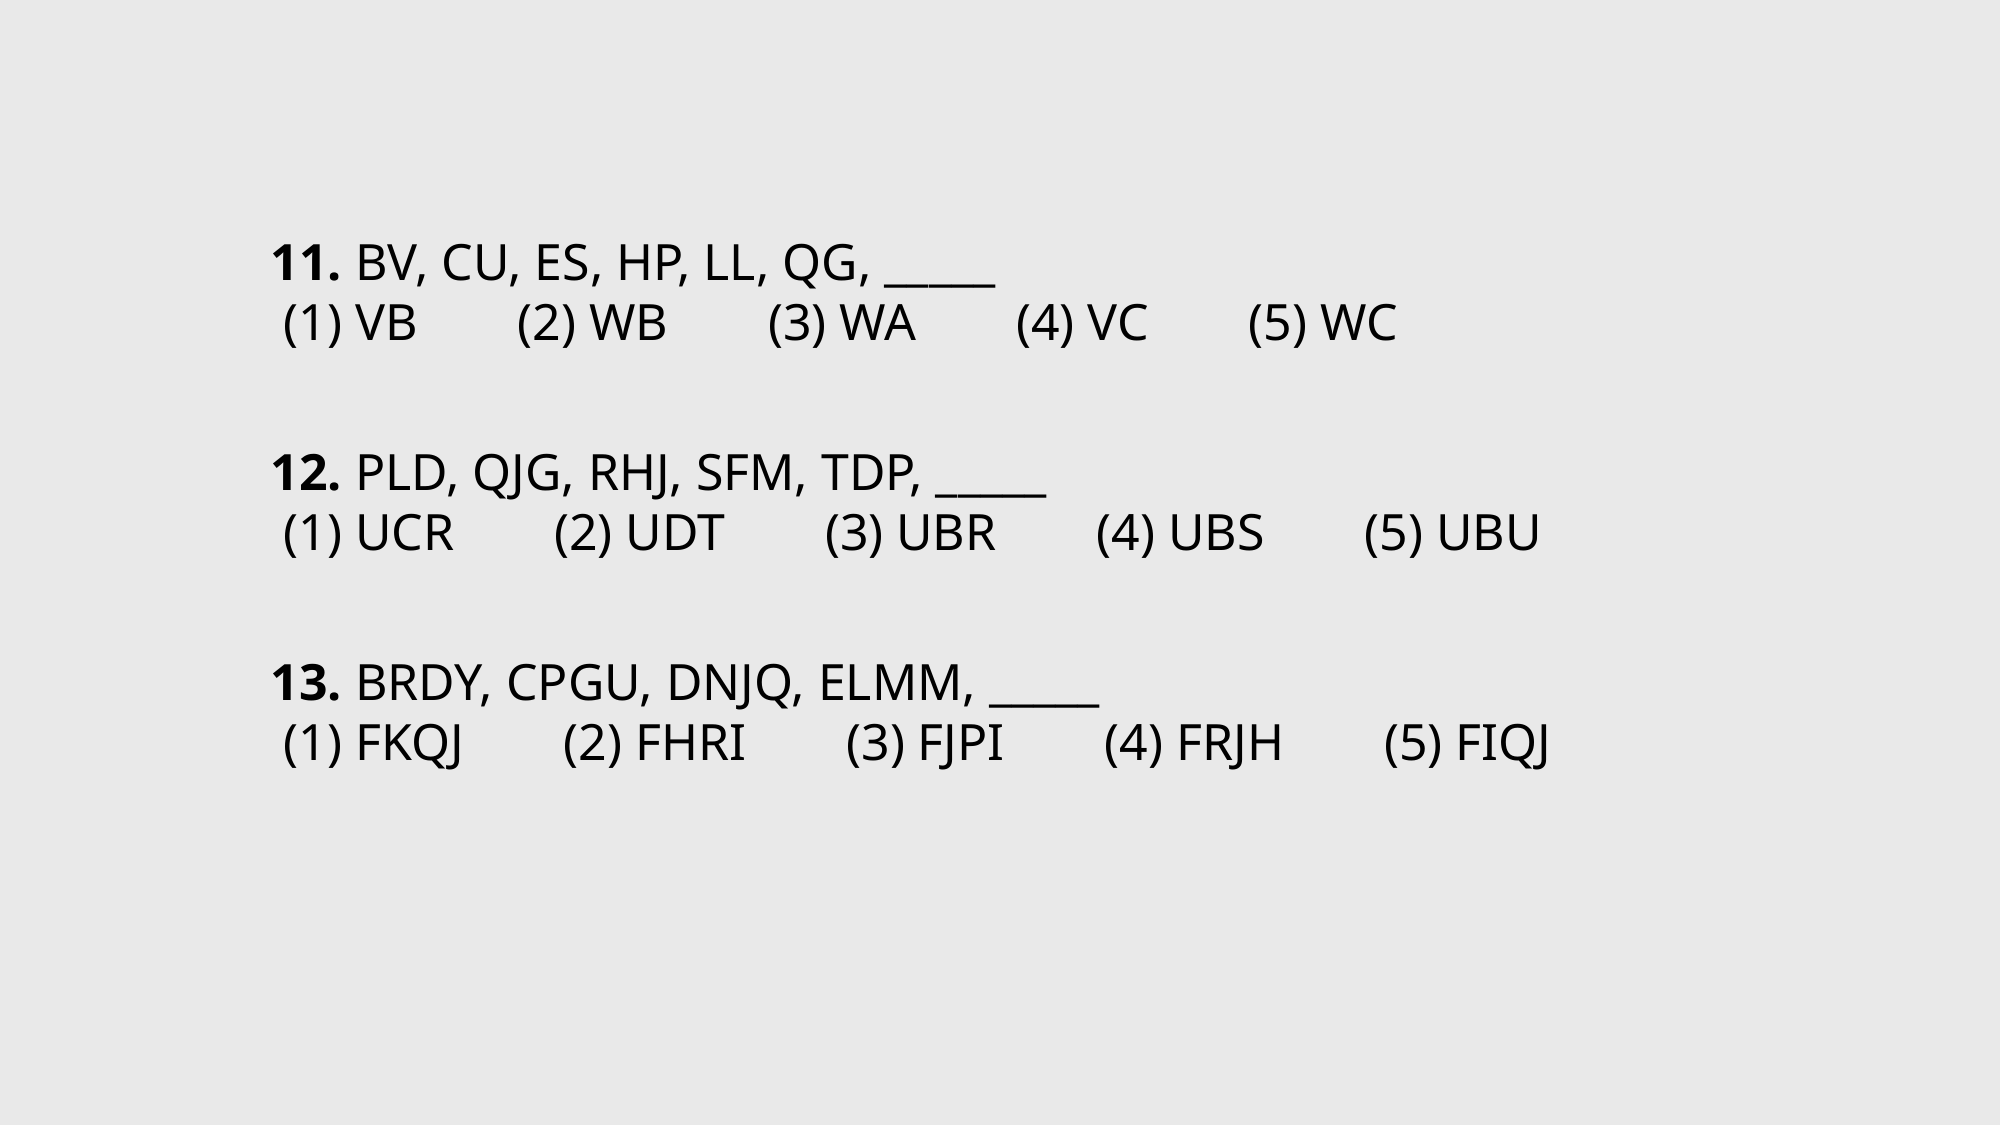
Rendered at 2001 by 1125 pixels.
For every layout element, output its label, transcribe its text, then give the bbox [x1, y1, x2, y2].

text_box 11. BV, CU, ES, HP, LL, QG, _____ (1) VB (2) WB (3) WA (4) VC (5) WC 12. PLD, QJG, RHJ, SFM, TDP, _____ (1) UCR (2) UDT (3) UBR (4) UBS (5) UBU 13. BRDY, CPGU, DNJQ, ELMM, _____ (1) FKQJ (2) FHRI (3) FJPI (4) FRJH (5) FIQJ [255, 222, 1962, 936]
